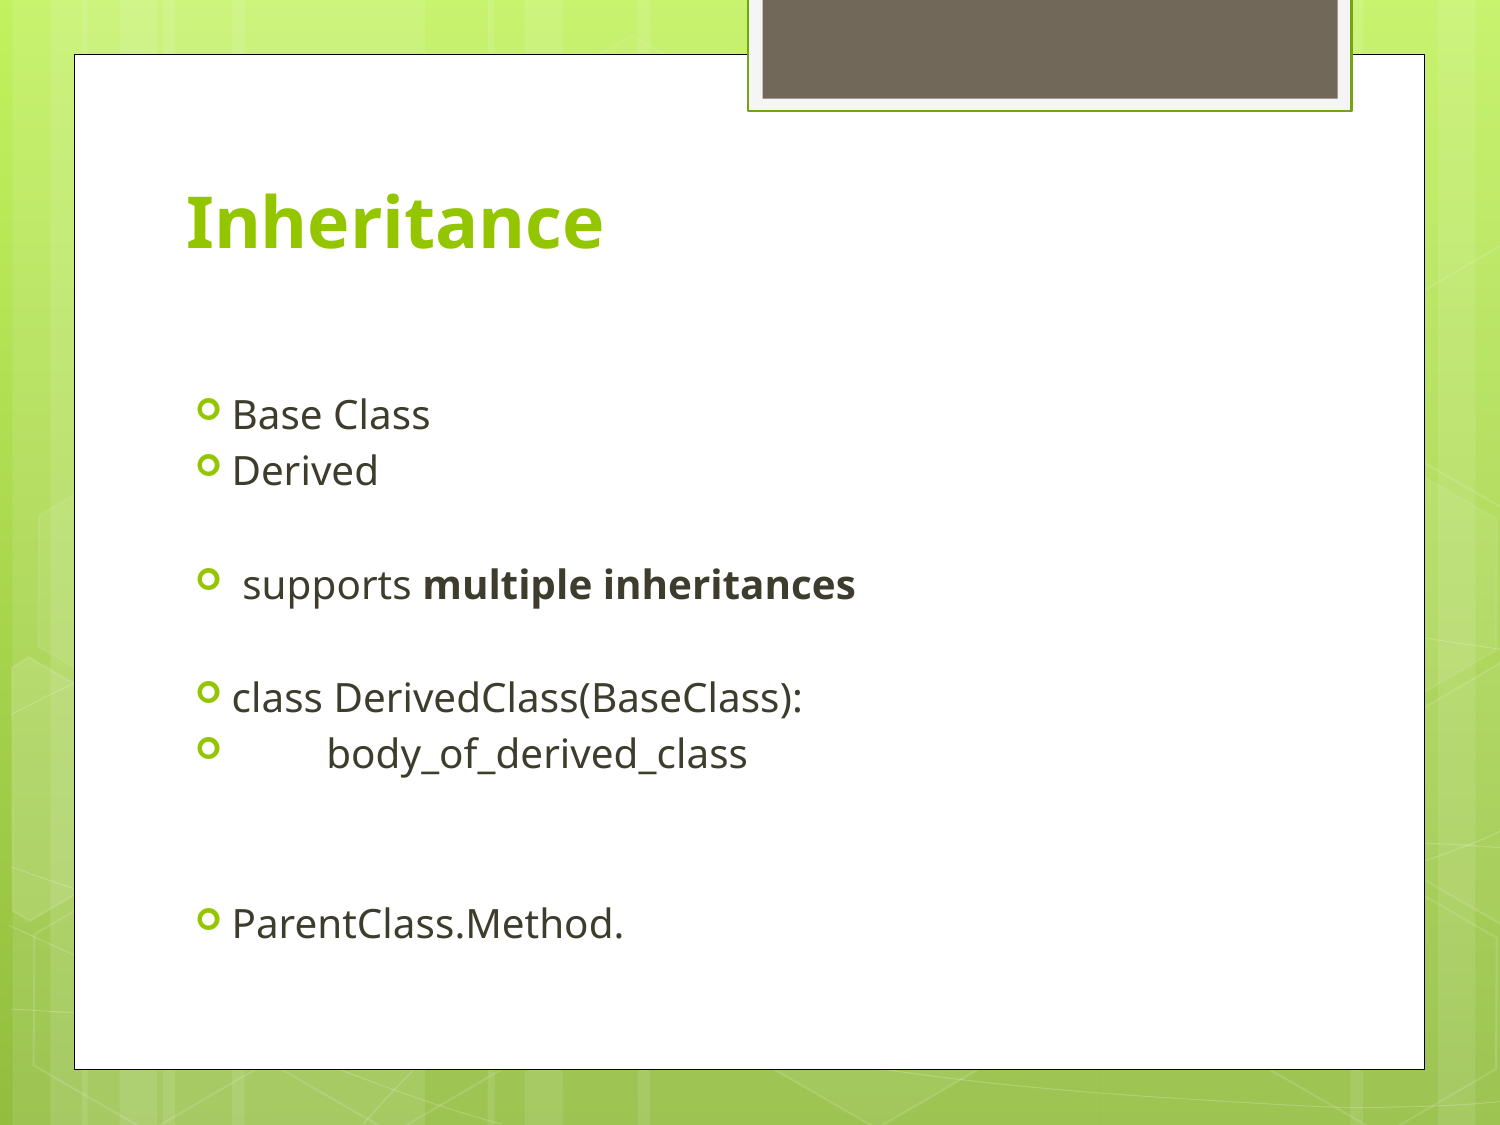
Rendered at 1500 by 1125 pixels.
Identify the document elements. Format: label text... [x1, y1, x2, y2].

list Base Class Derived supports multiple inheritances class DerivedClass(BaseClass): body_of_derived_class ParentClass.Method. [171, 381, 1283, 957]
title Inheritance [171, 168, 1324, 357]
